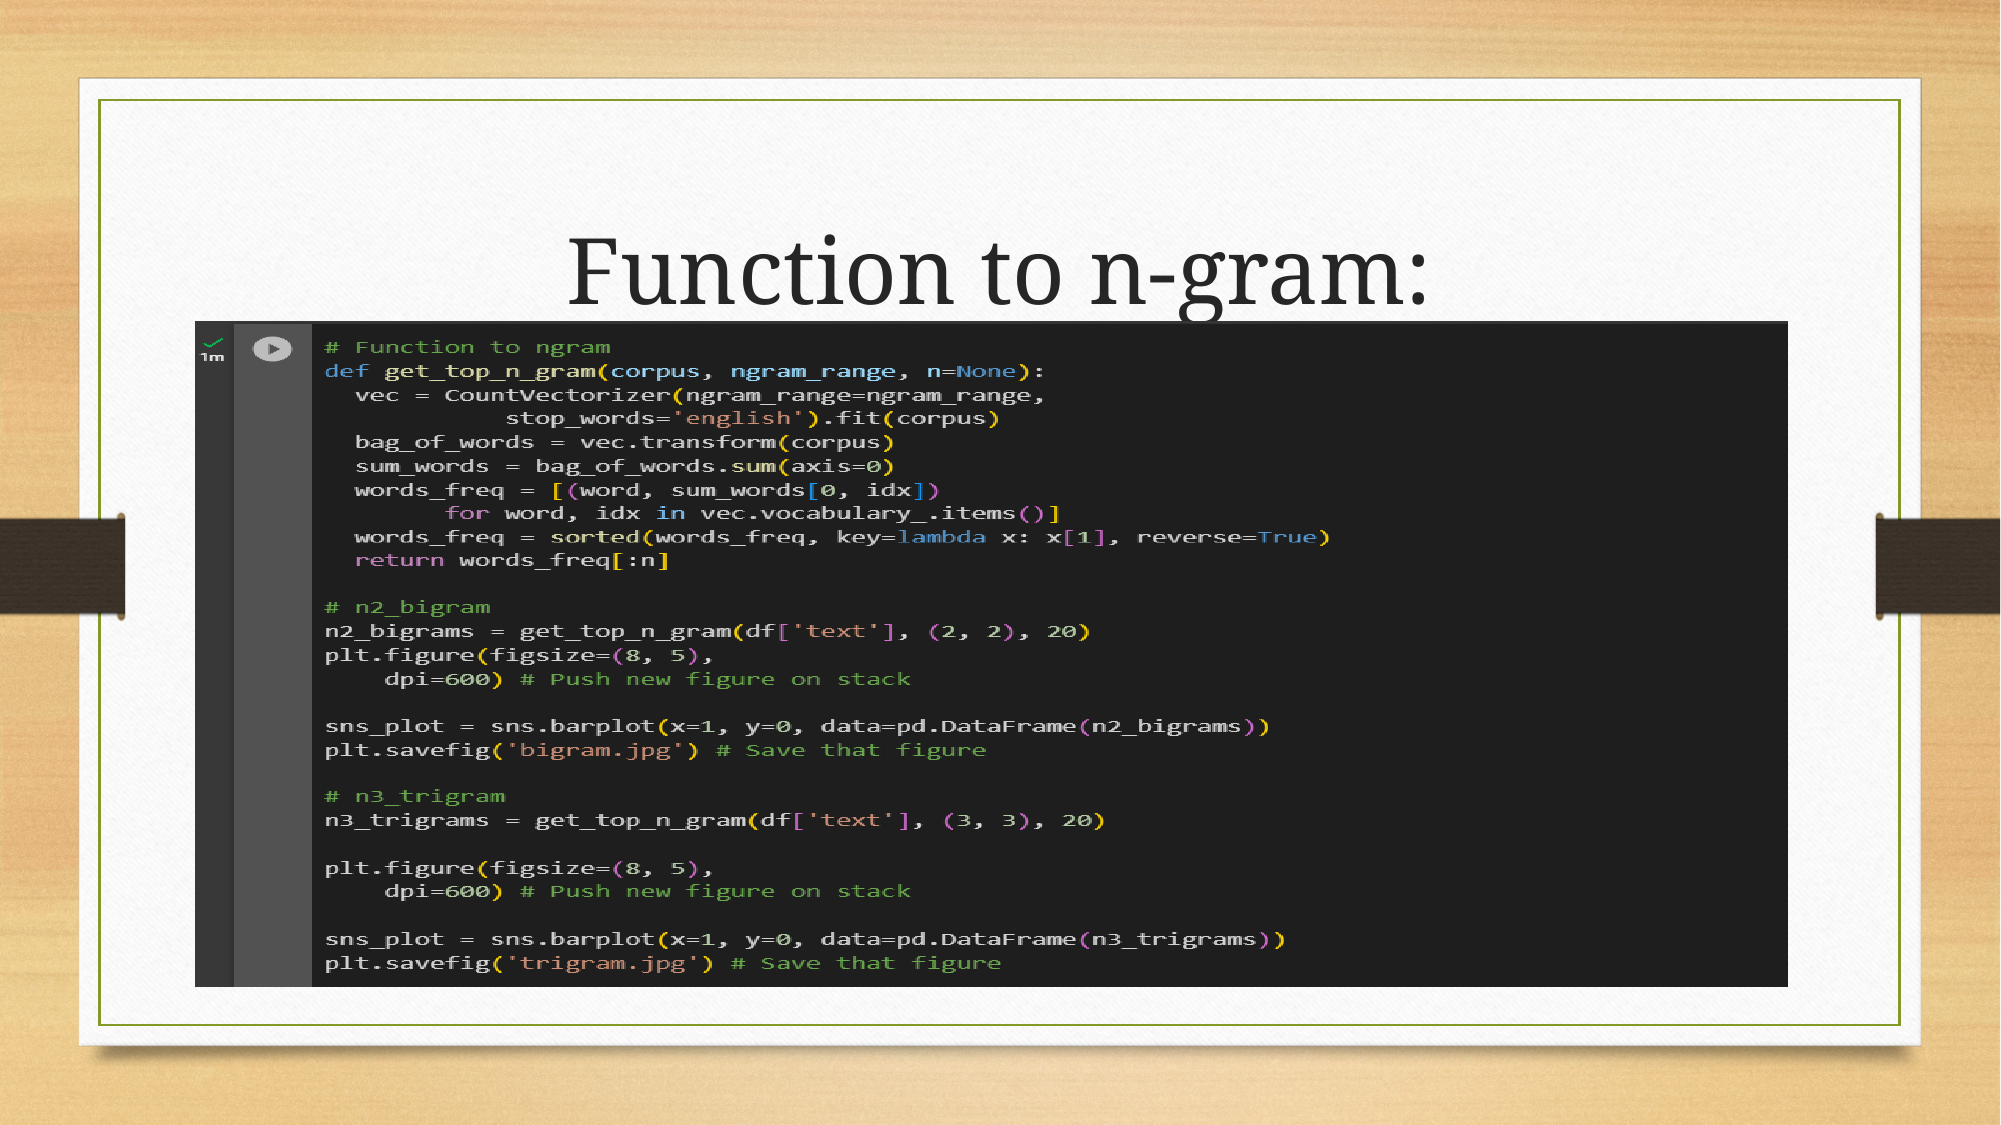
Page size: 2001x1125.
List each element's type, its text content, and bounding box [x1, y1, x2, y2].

title Function to n-gram: [212, 161, 1788, 320]
picture [0, 0, 2001, 1125]
